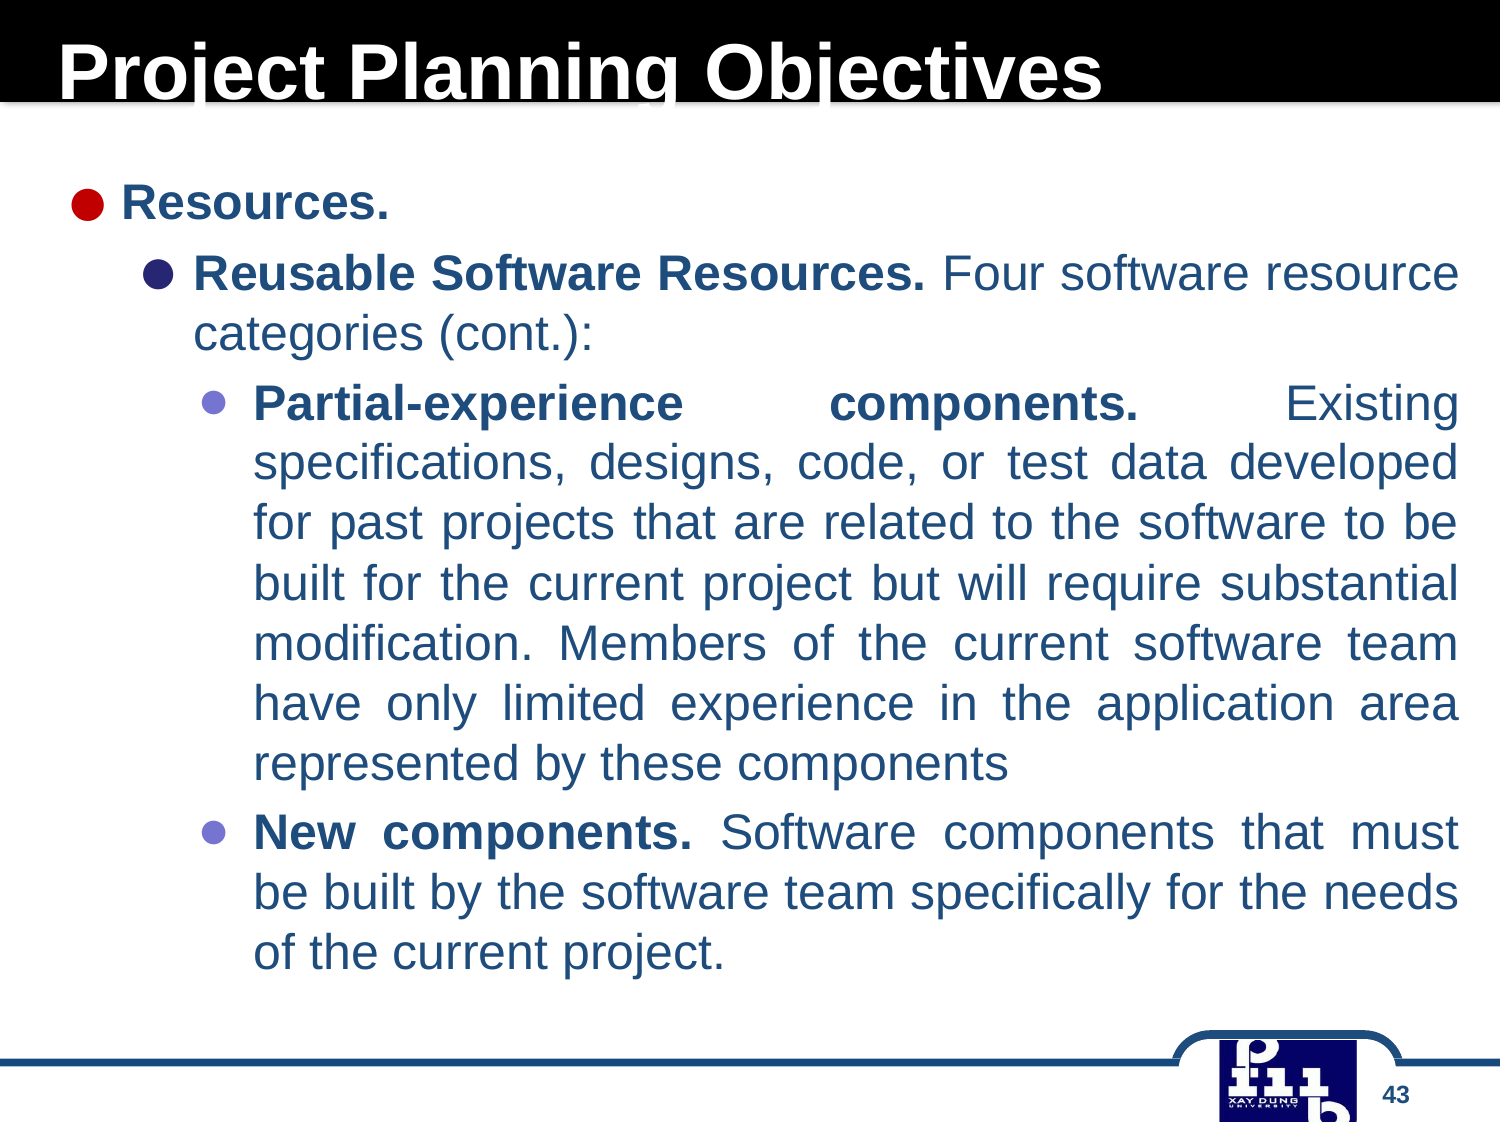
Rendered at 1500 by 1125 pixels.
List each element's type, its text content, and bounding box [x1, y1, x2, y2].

list Resources. Reusable Software Resources. Four software resource categories (cont.): Partial-experience components. Existing specifications, designs, code, or test data developed for past projects that are related to the software to be built for the current project but will require substantial modification. Members of the current software team have only limited experience in the application area represented by these components New components. Software components that must be built by the software team specifically for the needs of the current project. [49, 162, 1476, 1001]
picture [1219, 1040, 1357, 1122]
title Project Planning Objectives [6, 0, 1178, 136]
slide_number 43 [1312, 1071, 1426, 1125]
